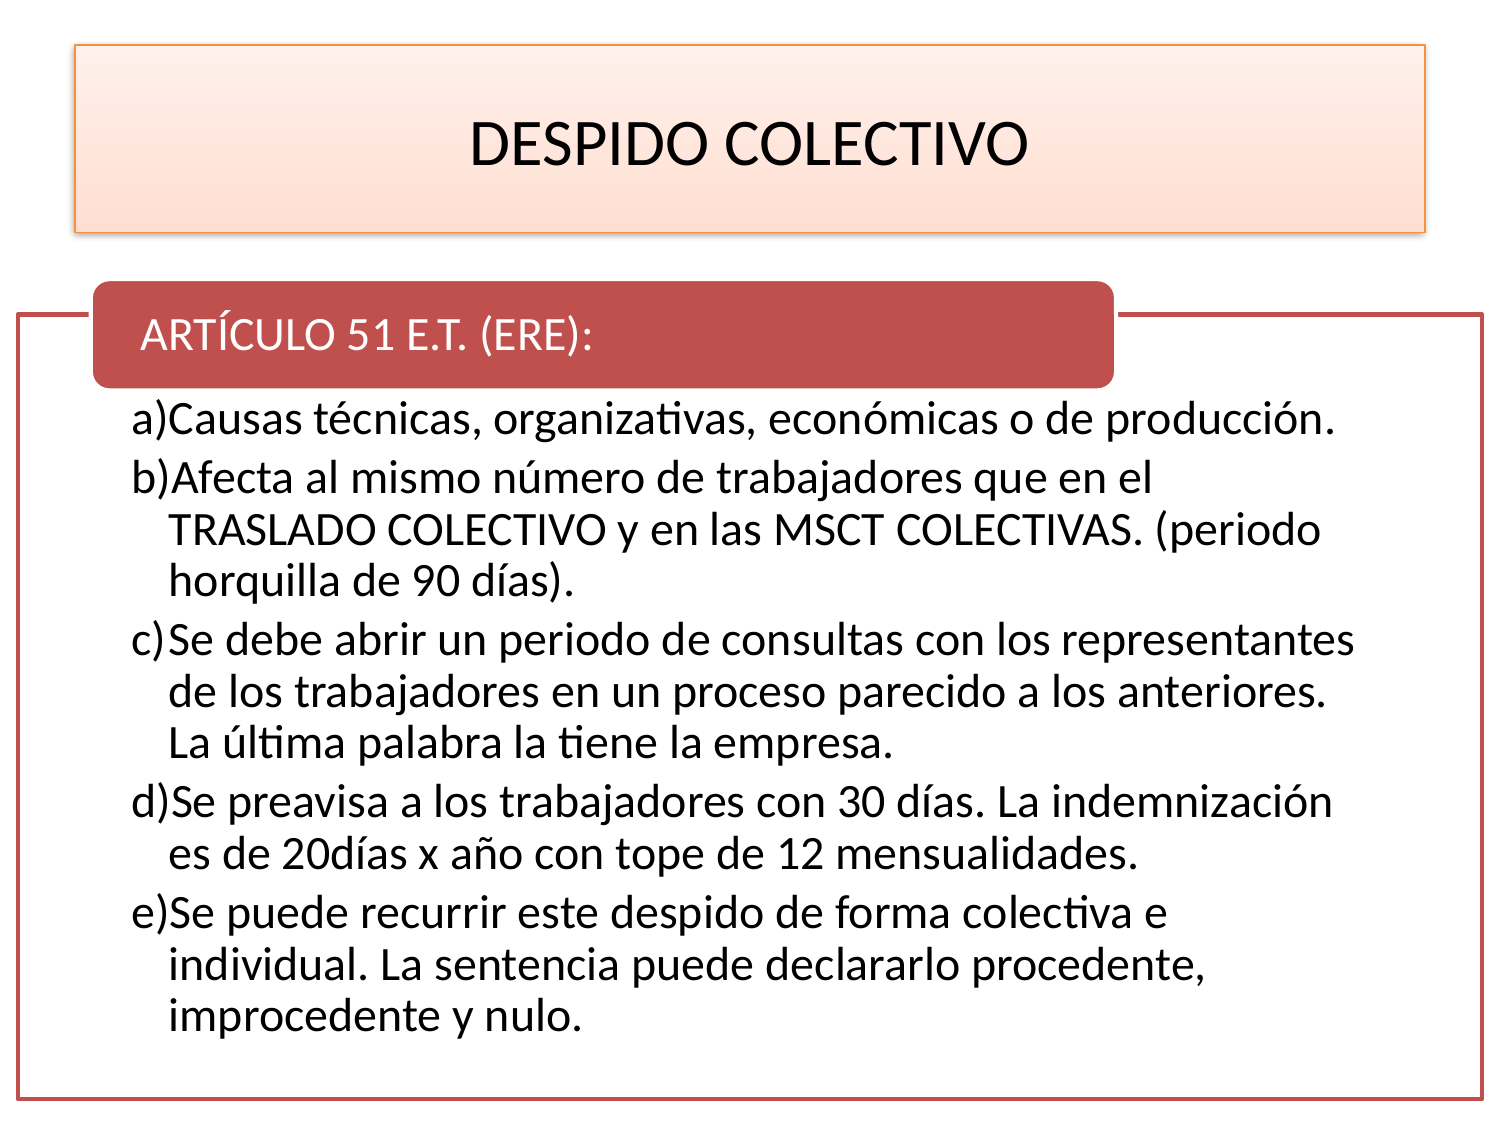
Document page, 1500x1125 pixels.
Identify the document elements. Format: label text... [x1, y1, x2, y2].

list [17, 277, 1483, 1122]
title DESPIDO COLECTIVO [74, 44, 1426, 233]
